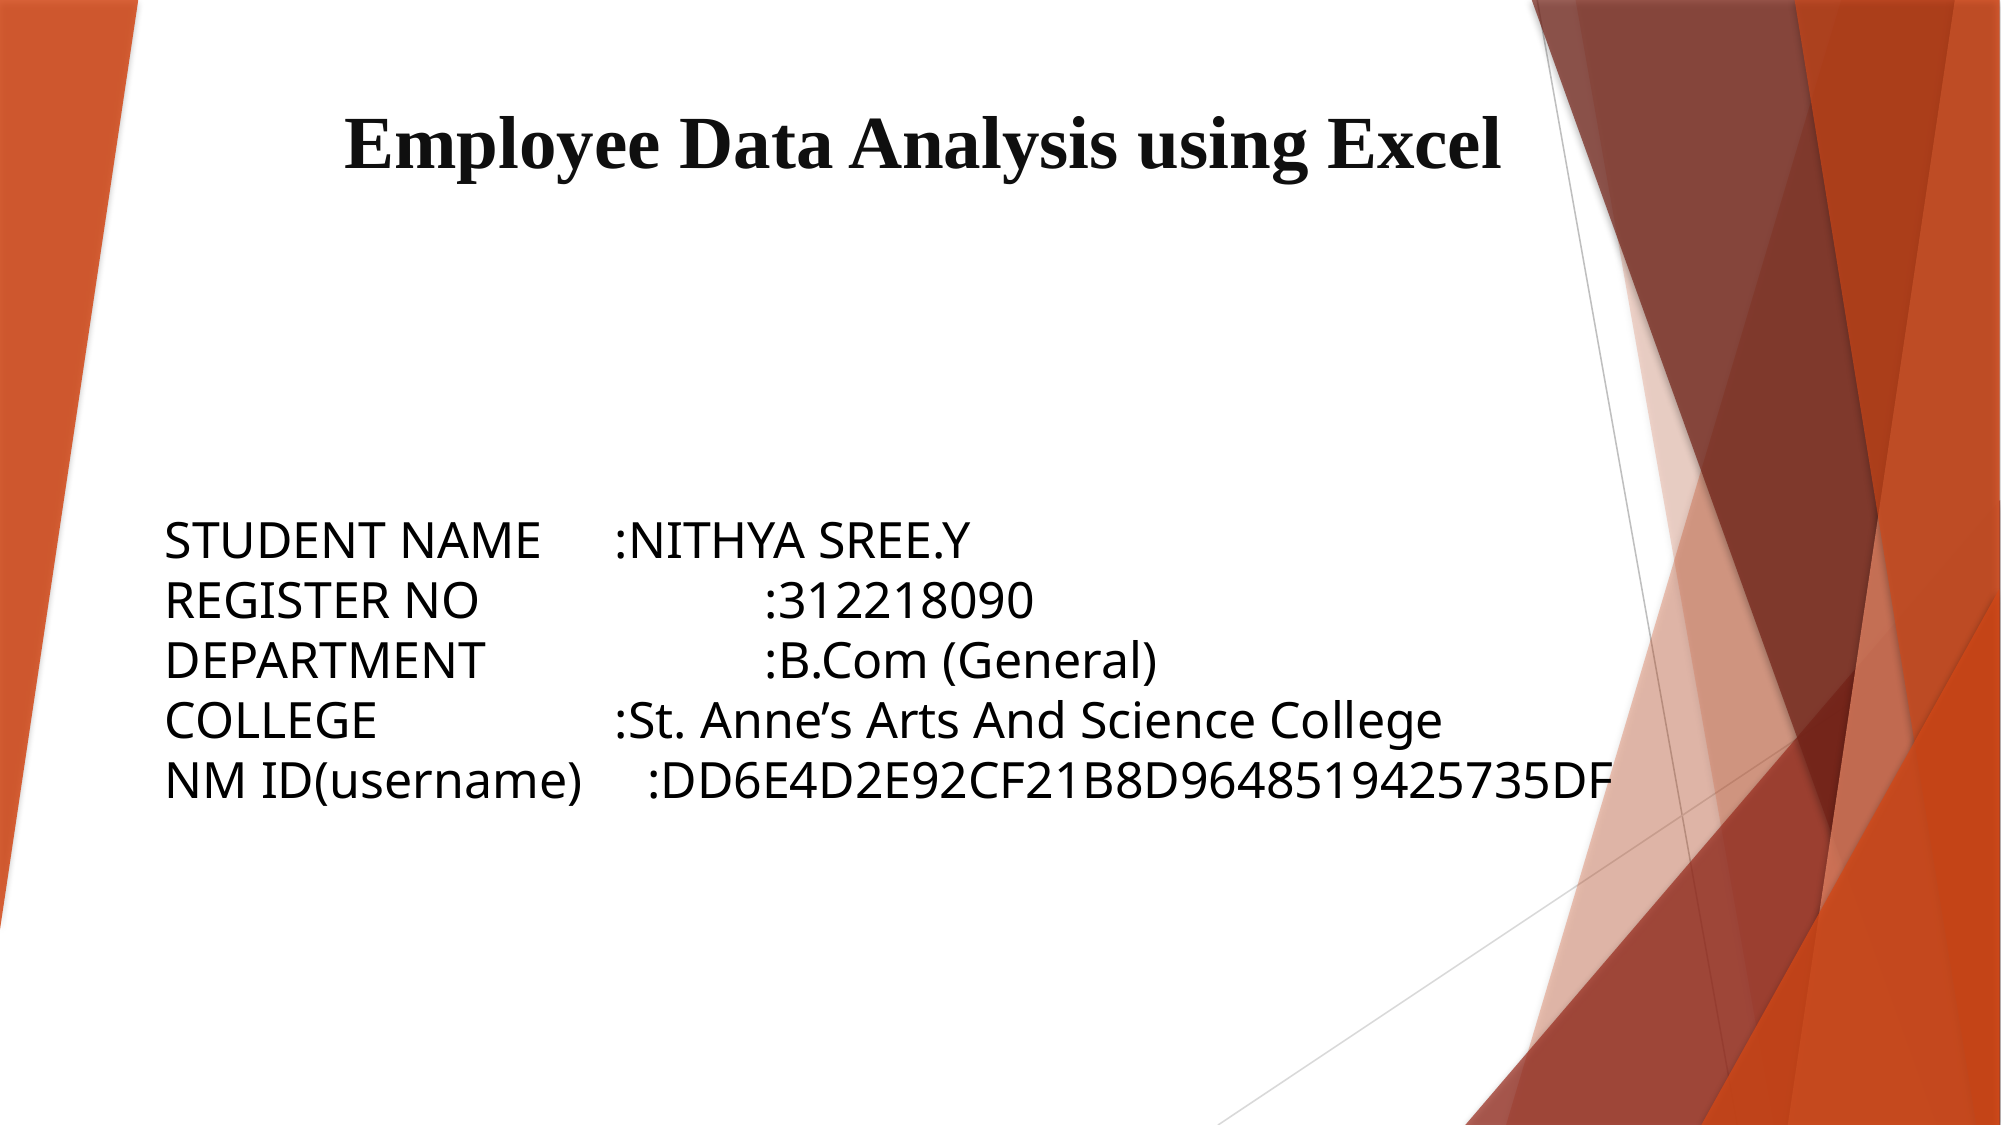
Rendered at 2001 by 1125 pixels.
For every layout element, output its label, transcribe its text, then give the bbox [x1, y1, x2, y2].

text_box STUDENT NAME :NITHYA SREE.Y REGISTER NO :312218090 DEPARTMENT :B.Com (General) COLLEGE :St. Anne’s Arts And Science College NM ID(username) :DD6E4D2E92CF21B8D9648519425735DF [150, 500, 1929, 876]
slide_number [1409, 876, 1522, 1125]
title Employee Data Analysis using Excel [0, 90, 1522, 454]
